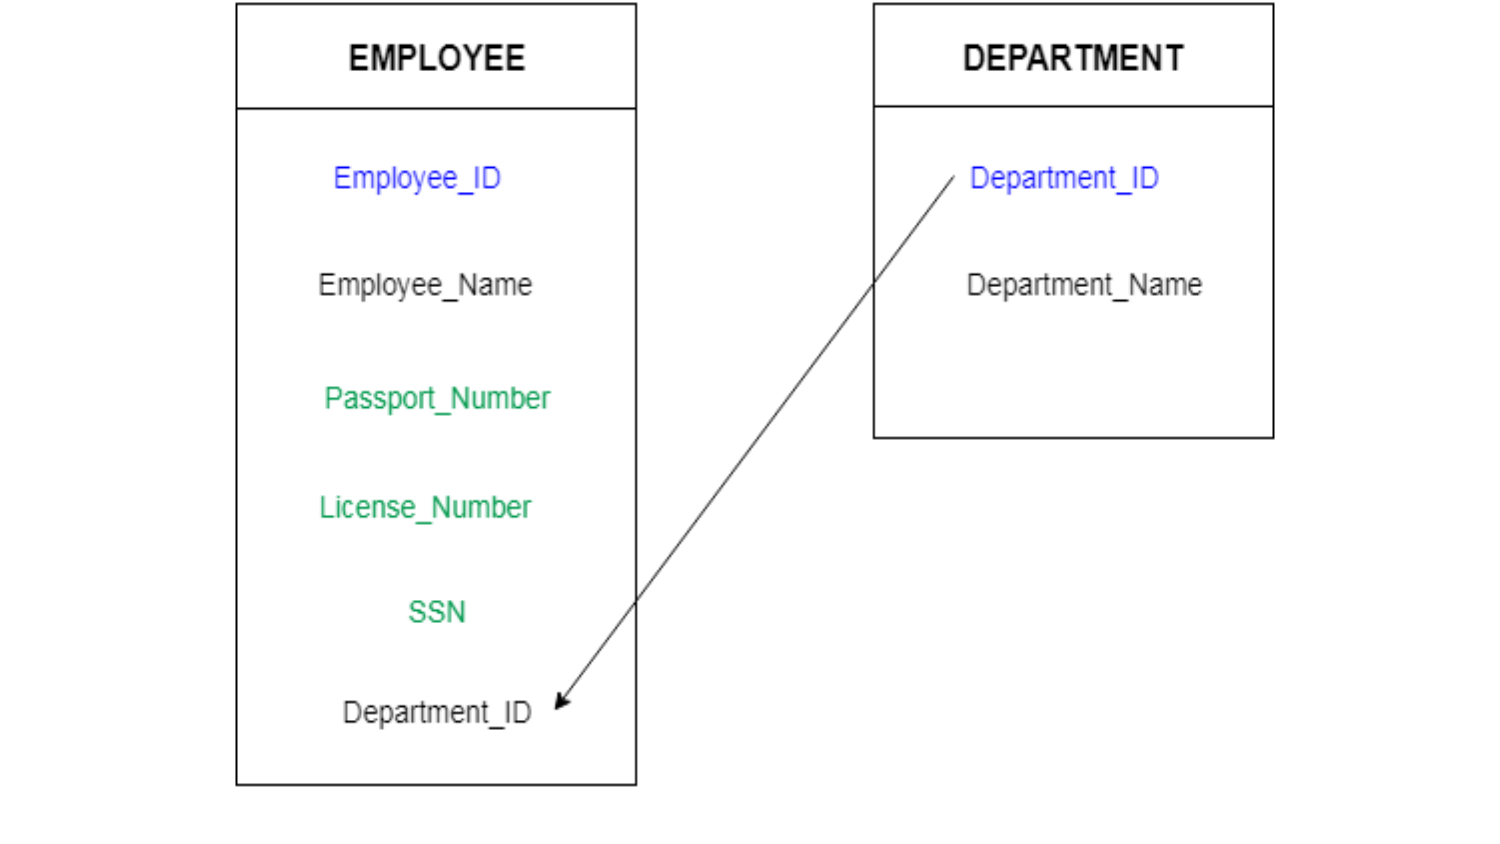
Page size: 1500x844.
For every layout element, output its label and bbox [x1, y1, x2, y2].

picture [222, 0, 1279, 792]
